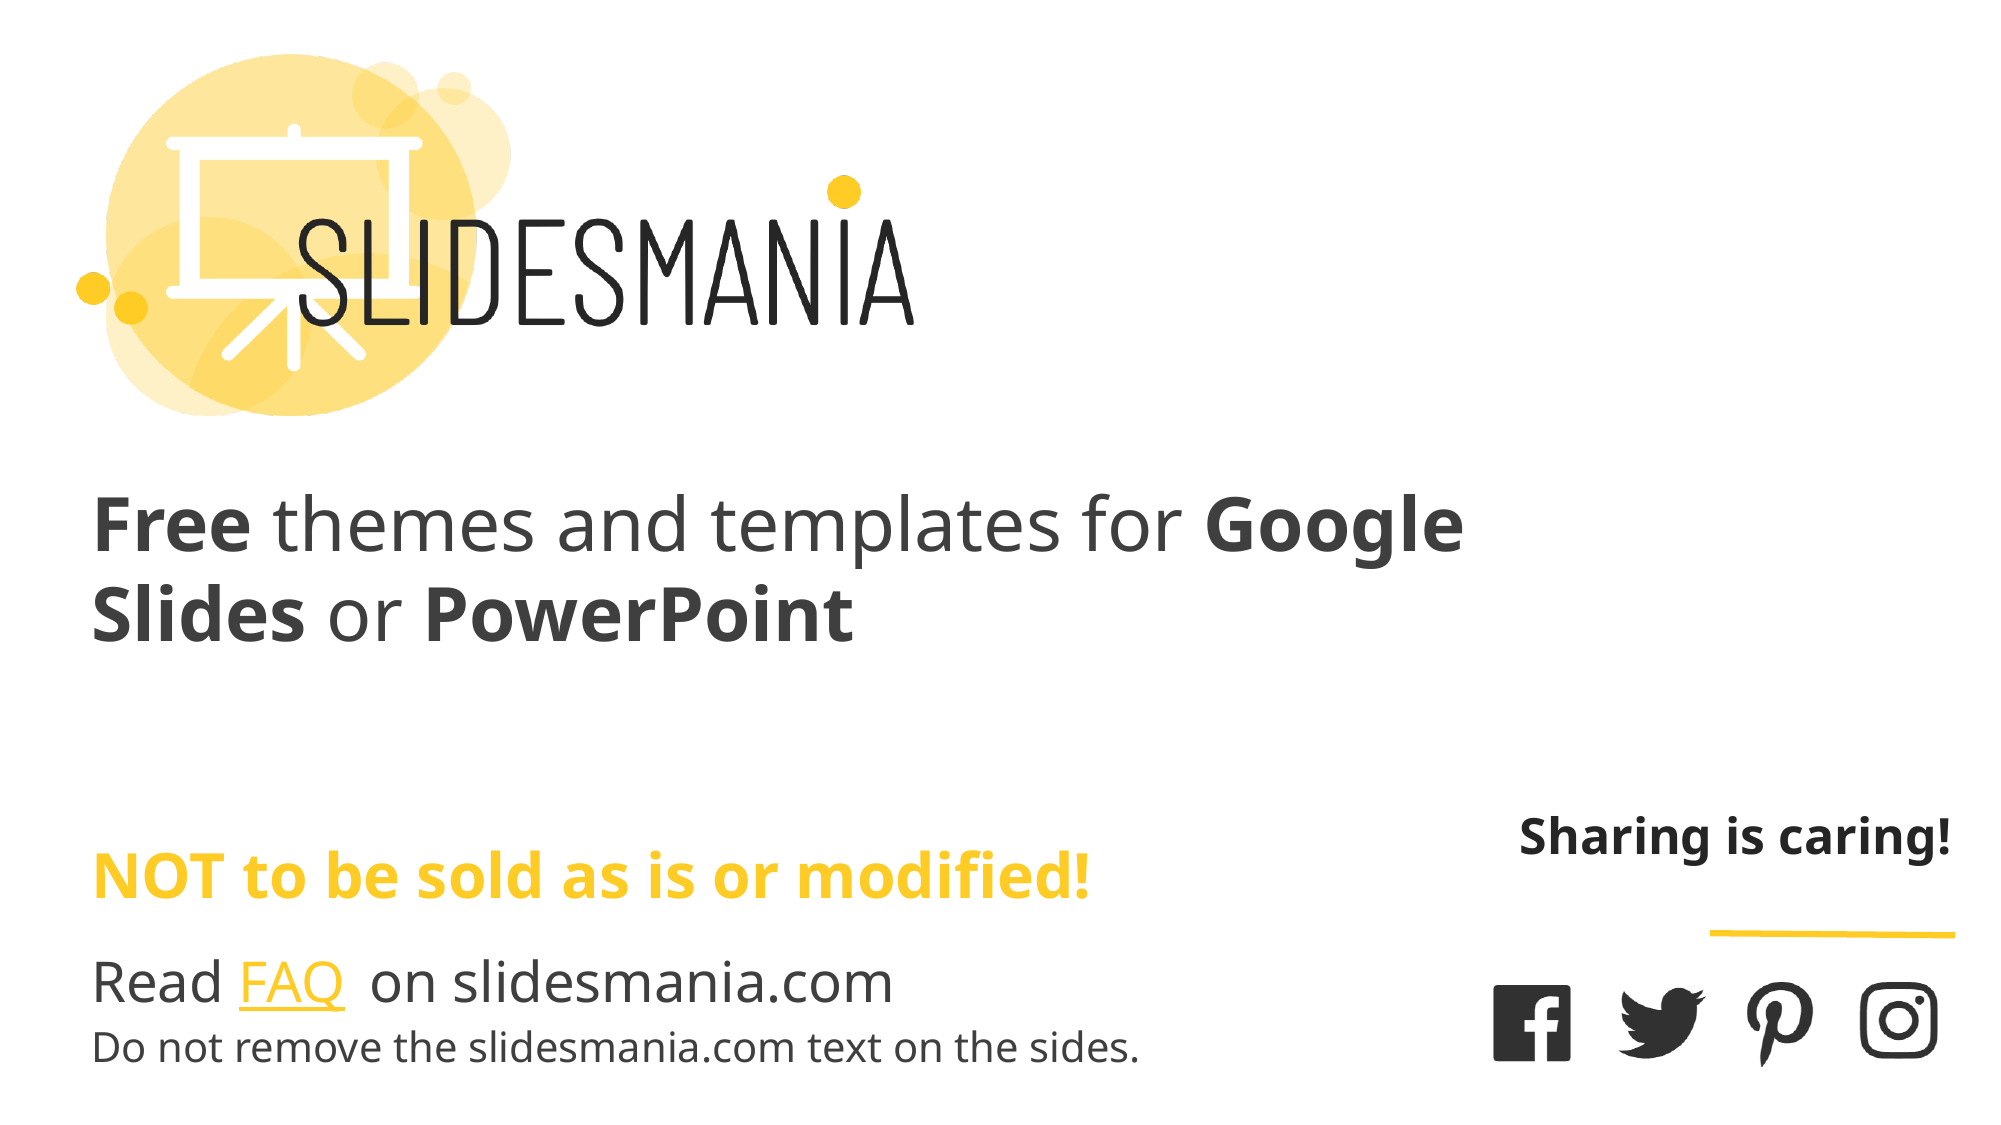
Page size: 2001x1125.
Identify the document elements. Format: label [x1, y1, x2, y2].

picture [76, 54, 914, 416]
picture [1840, 970, 1956, 1070]
picture [1601, 970, 1718, 1074]
picture [1729, 968, 1830, 1072]
picture [1473, 969, 1591, 1075]
